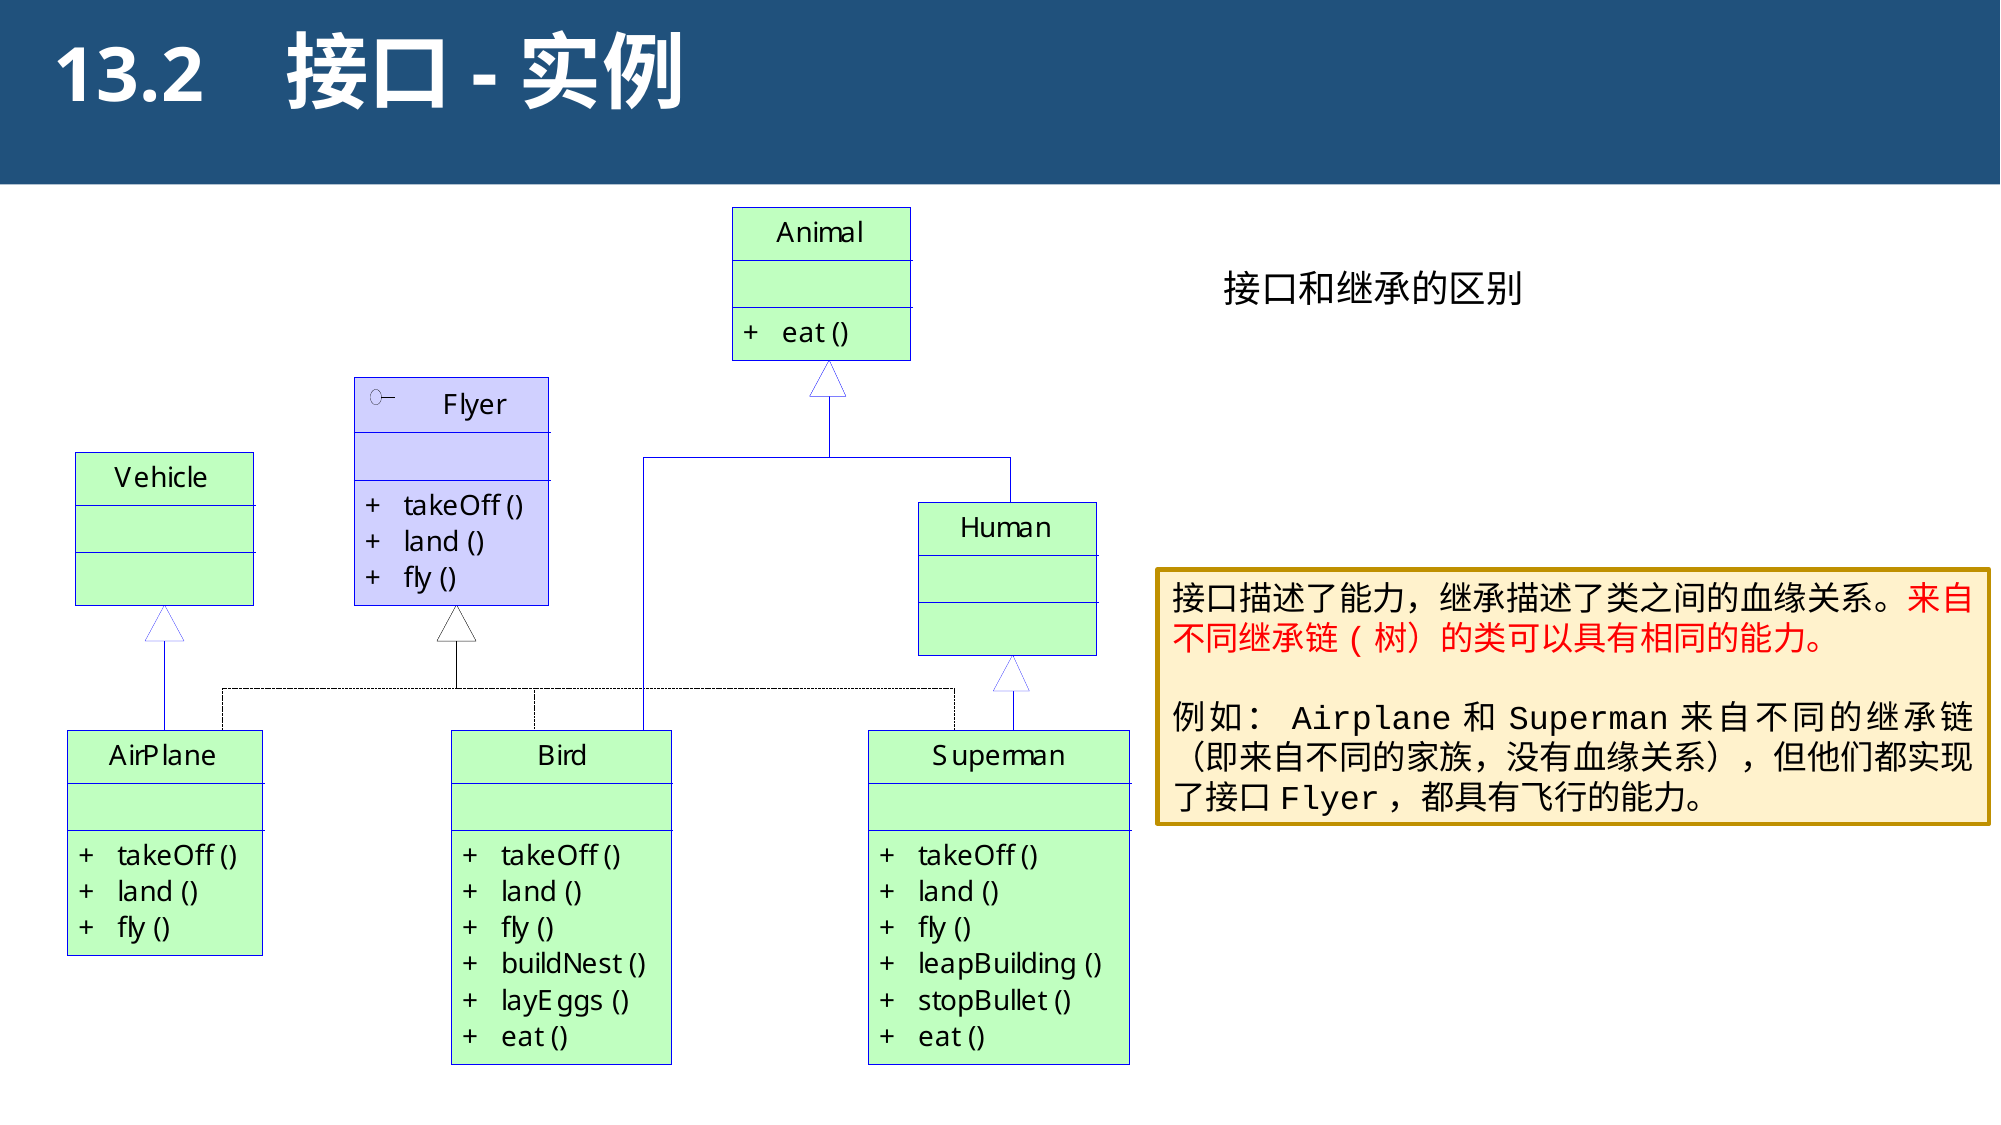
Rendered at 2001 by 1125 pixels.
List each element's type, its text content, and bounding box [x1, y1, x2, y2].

text_box 接口描述了能力，继承描述了类之间的血缘关系。来自不同继承链(树）的类可以具有相同的能力。 例如：Airplane和Superman来自不同的继承链（即来自不同的家族，没有血缘关系），但他们都实现了接口Flyer，都具有飞行的能力。 [1157, 569, 1990, 824]
list 13.2 [38, 28, 244, 166]
picture [67, 207, 1134, 1069]
list 接口-实例 [270, 23, 1484, 105]
text_box 接口和继承的区别 [1209, 257, 2000, 318]
